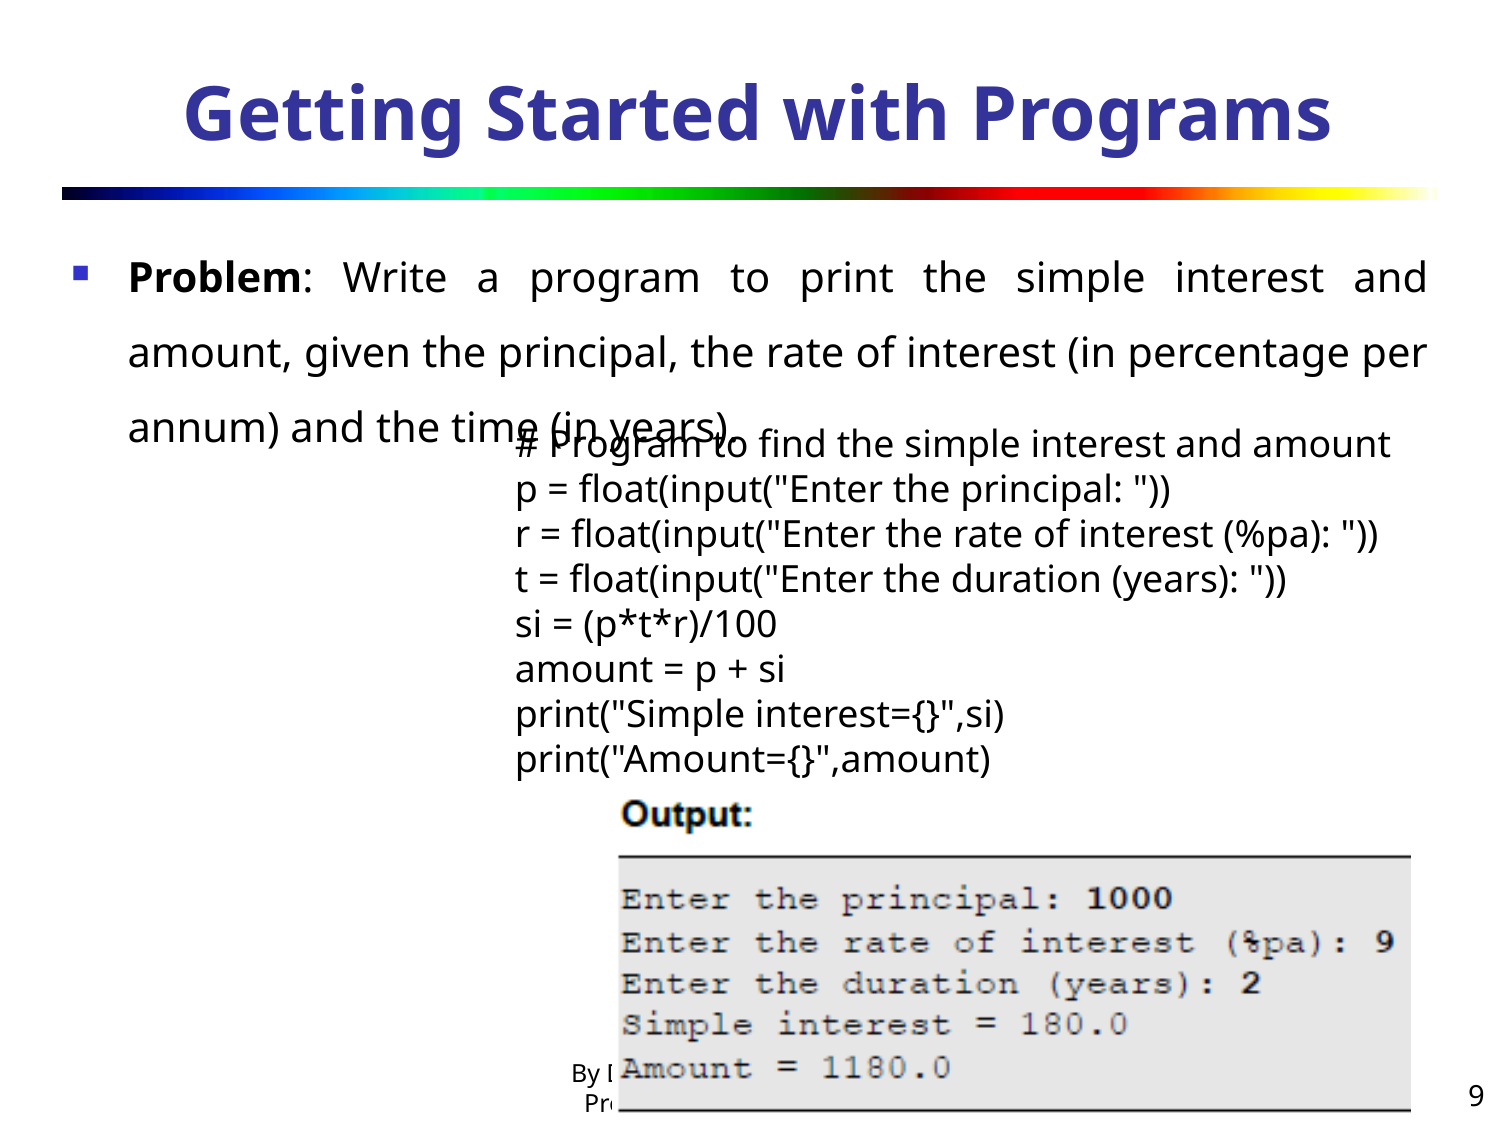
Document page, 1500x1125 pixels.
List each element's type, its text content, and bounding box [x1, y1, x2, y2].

title Getting Started with Programs [125, 37, 1391, 163]
picture [62, 187, 355, 200]
picture [612, 790, 1412, 1125]
picture [382, 187, 1438, 200]
footer By Dr.Sirous Salehnasab - Assistant Professor of Medical Informatics [537, 1062, 607, 1125]
list Problem: Write a program to print the simple interest and amount, given the principal, the rate of interest (in percentage per annum) and the time (in years). [56, 218, 1444, 463]
text_box # Program to find the simple interest and amount p = float(input("Enter the principal: ")) r = float(input("Enter the rate of interest (%pa): ")) t = float(input("Enter the duration (years): ")) si = (p*t*r)/100 amount = p + si print("Simple interest={}",si) print("Amount={}",amount) [499, 412, 1411, 788]
slide_number 9 [1415, 1049, 1500, 1125]
